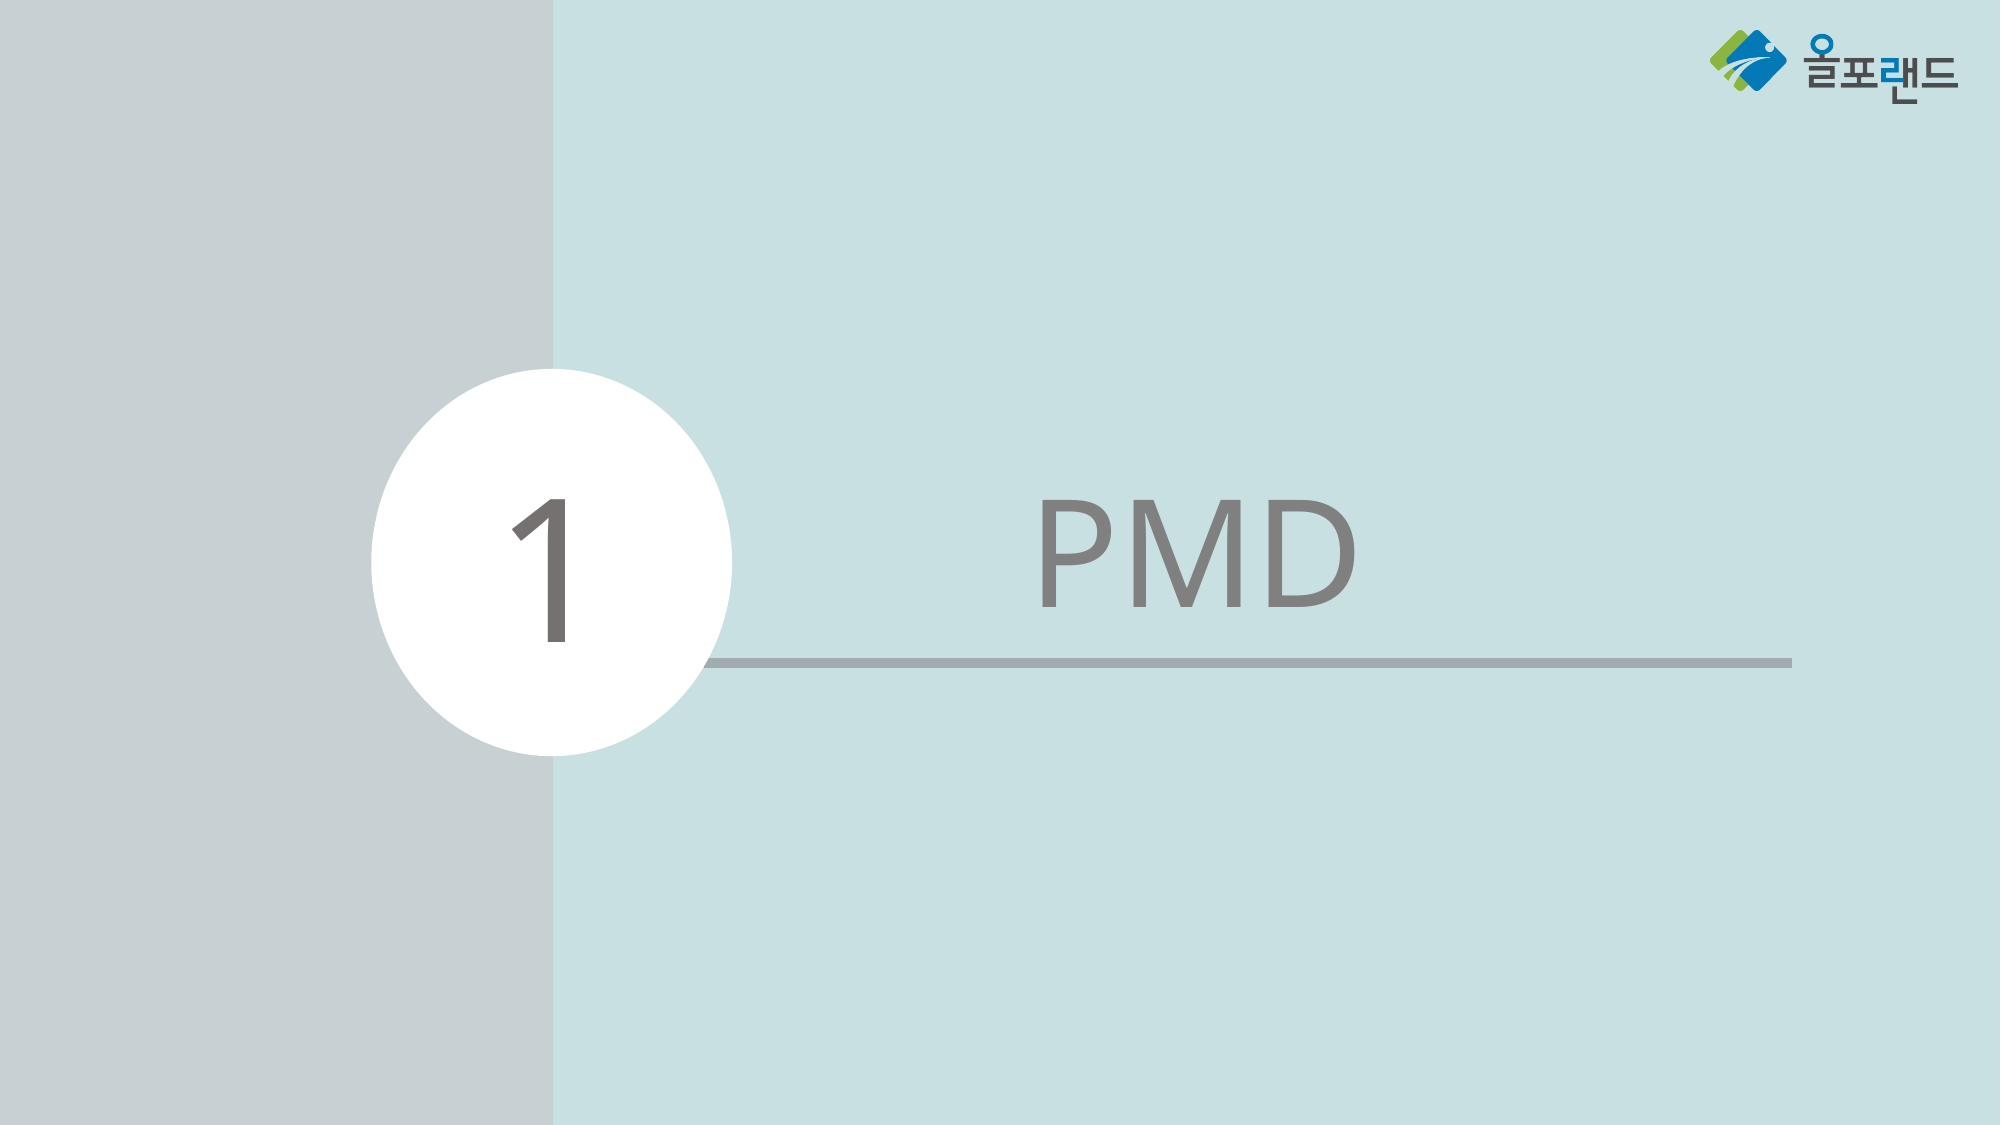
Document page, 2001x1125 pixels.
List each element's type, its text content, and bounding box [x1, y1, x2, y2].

picture [1710, 30, 1958, 104]
text_box PMD [1013, 450, 1936, 646]
